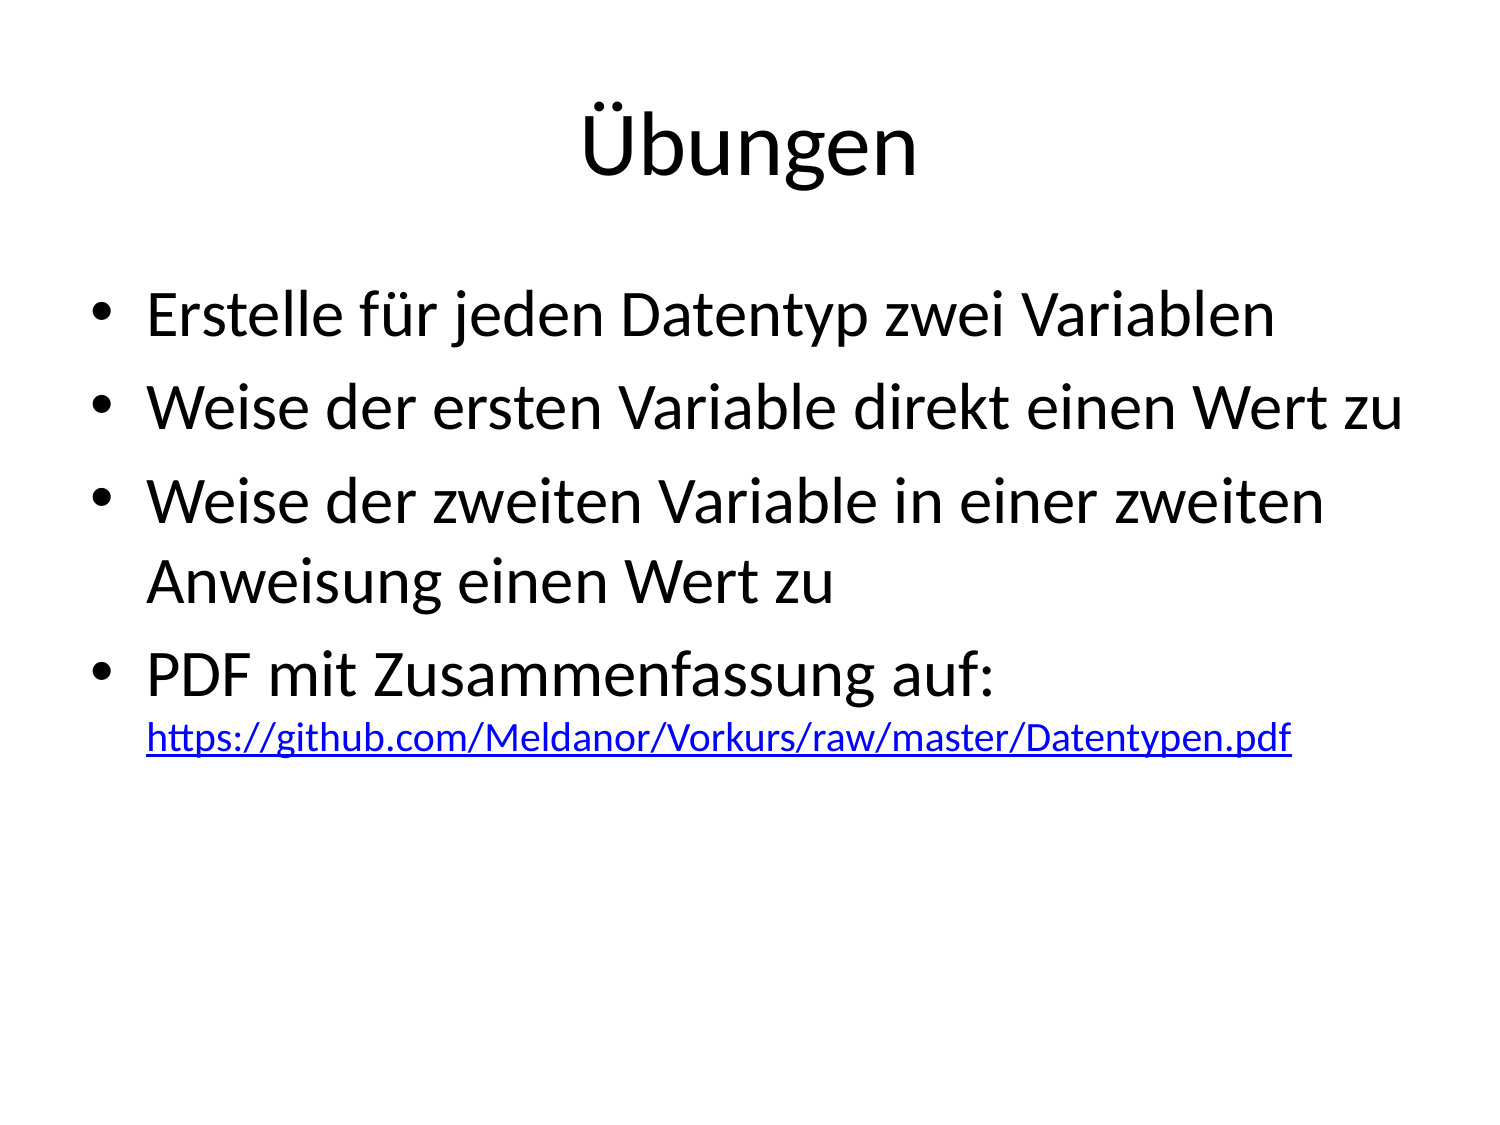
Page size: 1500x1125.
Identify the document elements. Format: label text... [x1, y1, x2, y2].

list Erstelle für jeden Datentyp zwei Variablen Weise der ersten Variable direkt einen Wert zu Weise der zweiten Variable in einer zweiten Anweisung einen Wert zu PDF mit Zusammenfassung auf: https://github.com/Meldanor/Vorkurs/raw/master/Datentypen.pdf [75, 262, 1425, 1005]
title Übungen [75, 45, 1425, 233]
